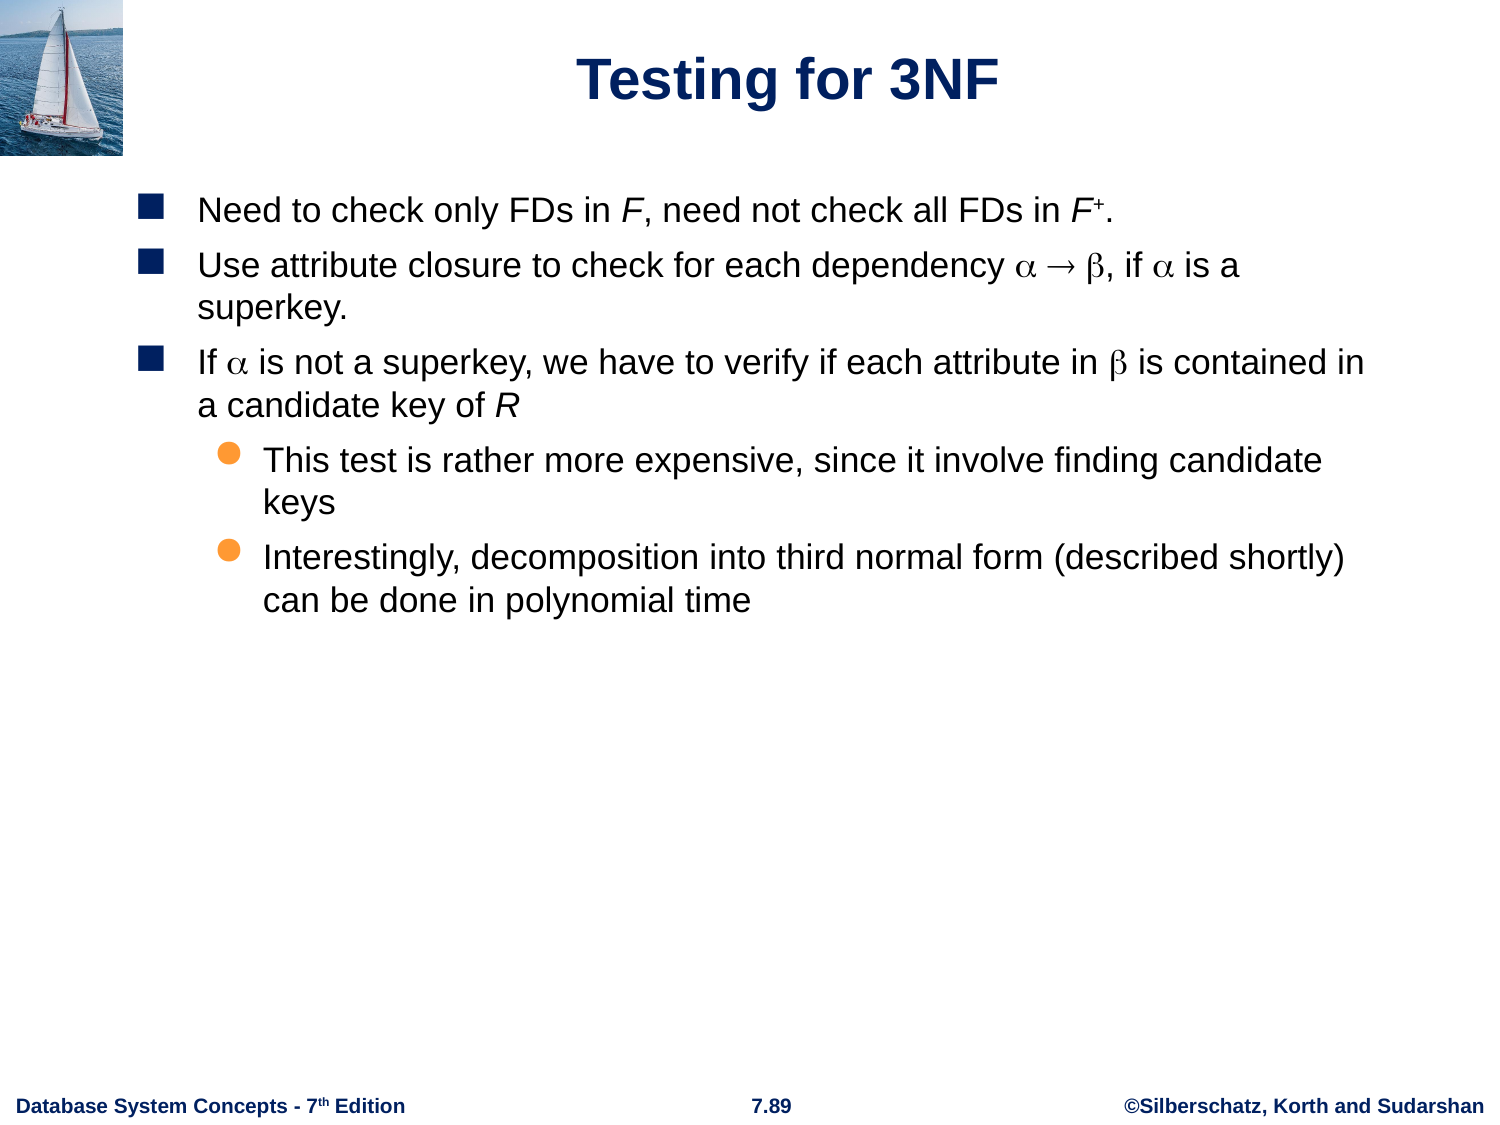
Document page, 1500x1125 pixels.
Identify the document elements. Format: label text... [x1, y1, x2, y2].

list Need to check only FDs in F, need not check all FDs in F+. Use attribute closure to check for each dependency   , if  is a superkey. If  is not a superkey, we have to verify if each attribute in  is contained in a candidate key of R This test is rather more expensive, since it involve finding candidate keys Interestingly, decomposition into third normal form (described shortly) can be done in polynomial time [126, 179, 1382, 695]
picture [0, 0, 123, 156]
title Testing for 3NF [125, 18, 1452, 120]
